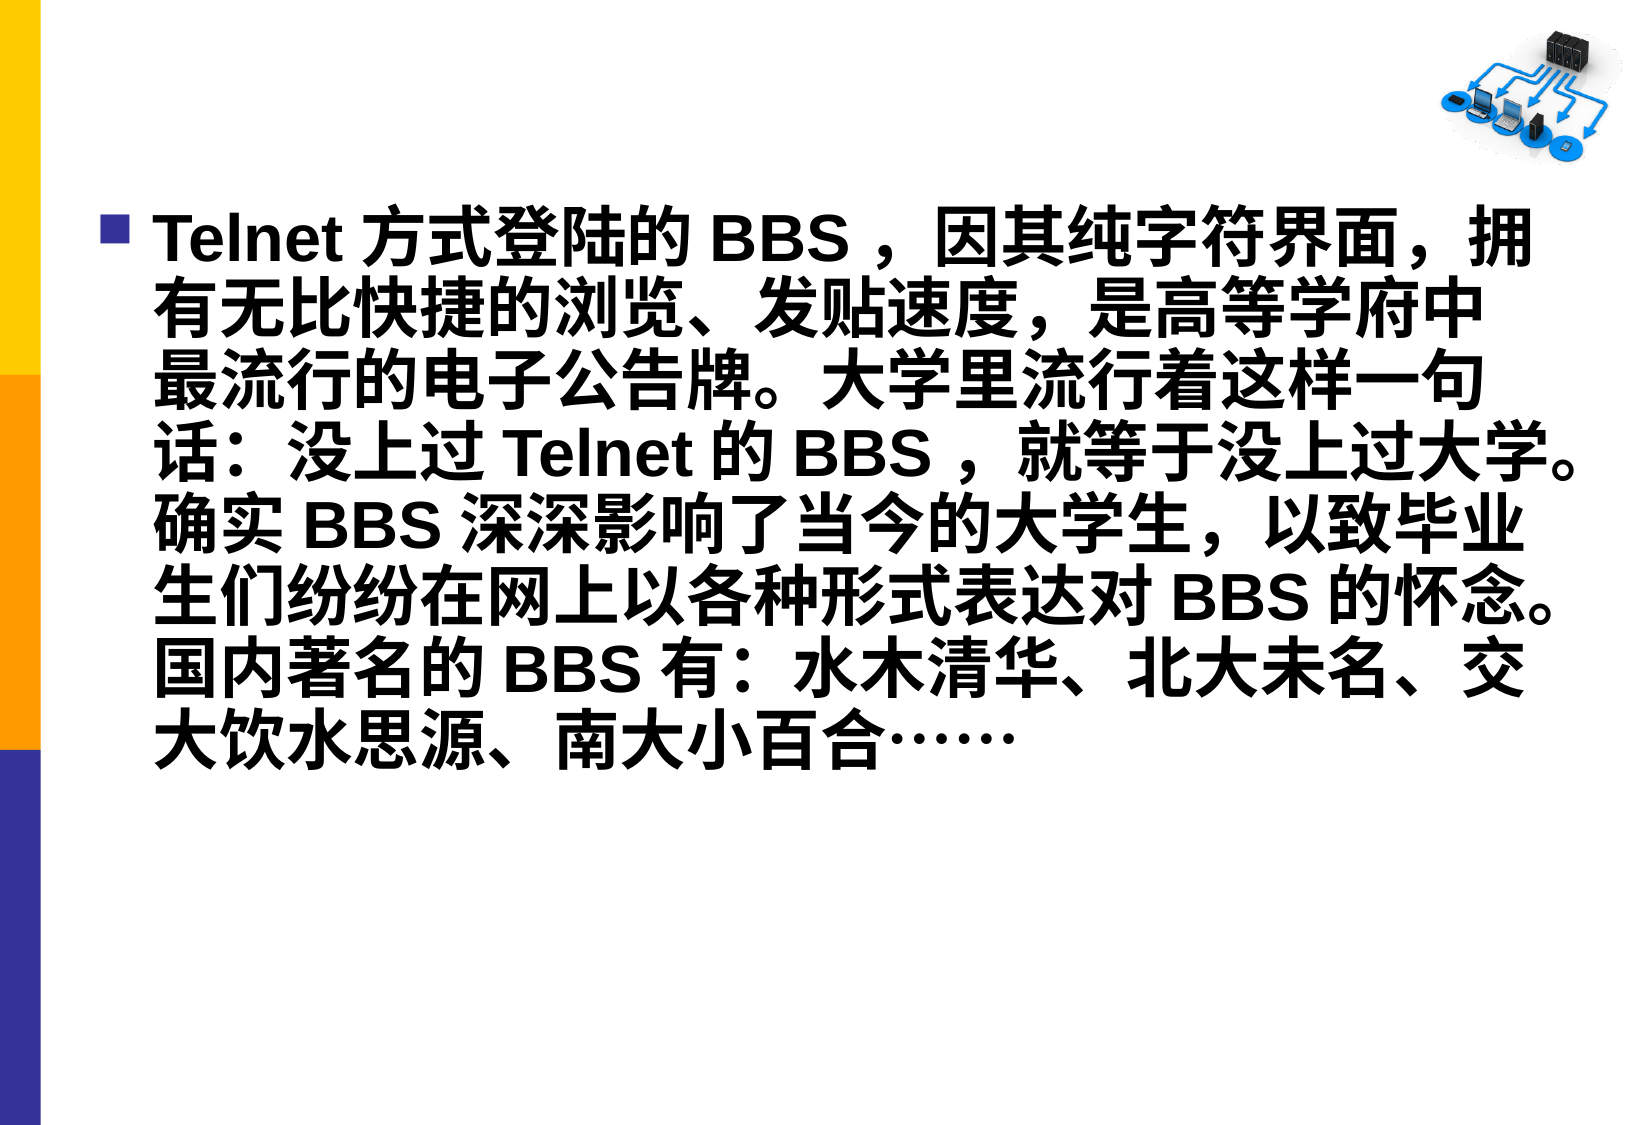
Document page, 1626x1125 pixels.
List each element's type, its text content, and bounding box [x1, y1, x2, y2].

picture [1438, 30, 1624, 165]
list Telnet方式登陆的BBS，因其纯字符界面，拥有无比快捷的浏览、发贴速度，是高等学府中最流行的电子公告牌。大学里流行着这样一句话：没上过Telnet的BBS，就等于没上过大学。确实BBS深深影响了当今的大学生，以致毕业生们纷纷在网上以各种形式表达对BBS的怀念。国内著名的BBS有：水木清华、北大未名、交大饮水思源、南大小百合…… [81, 196, 1566, 1006]
